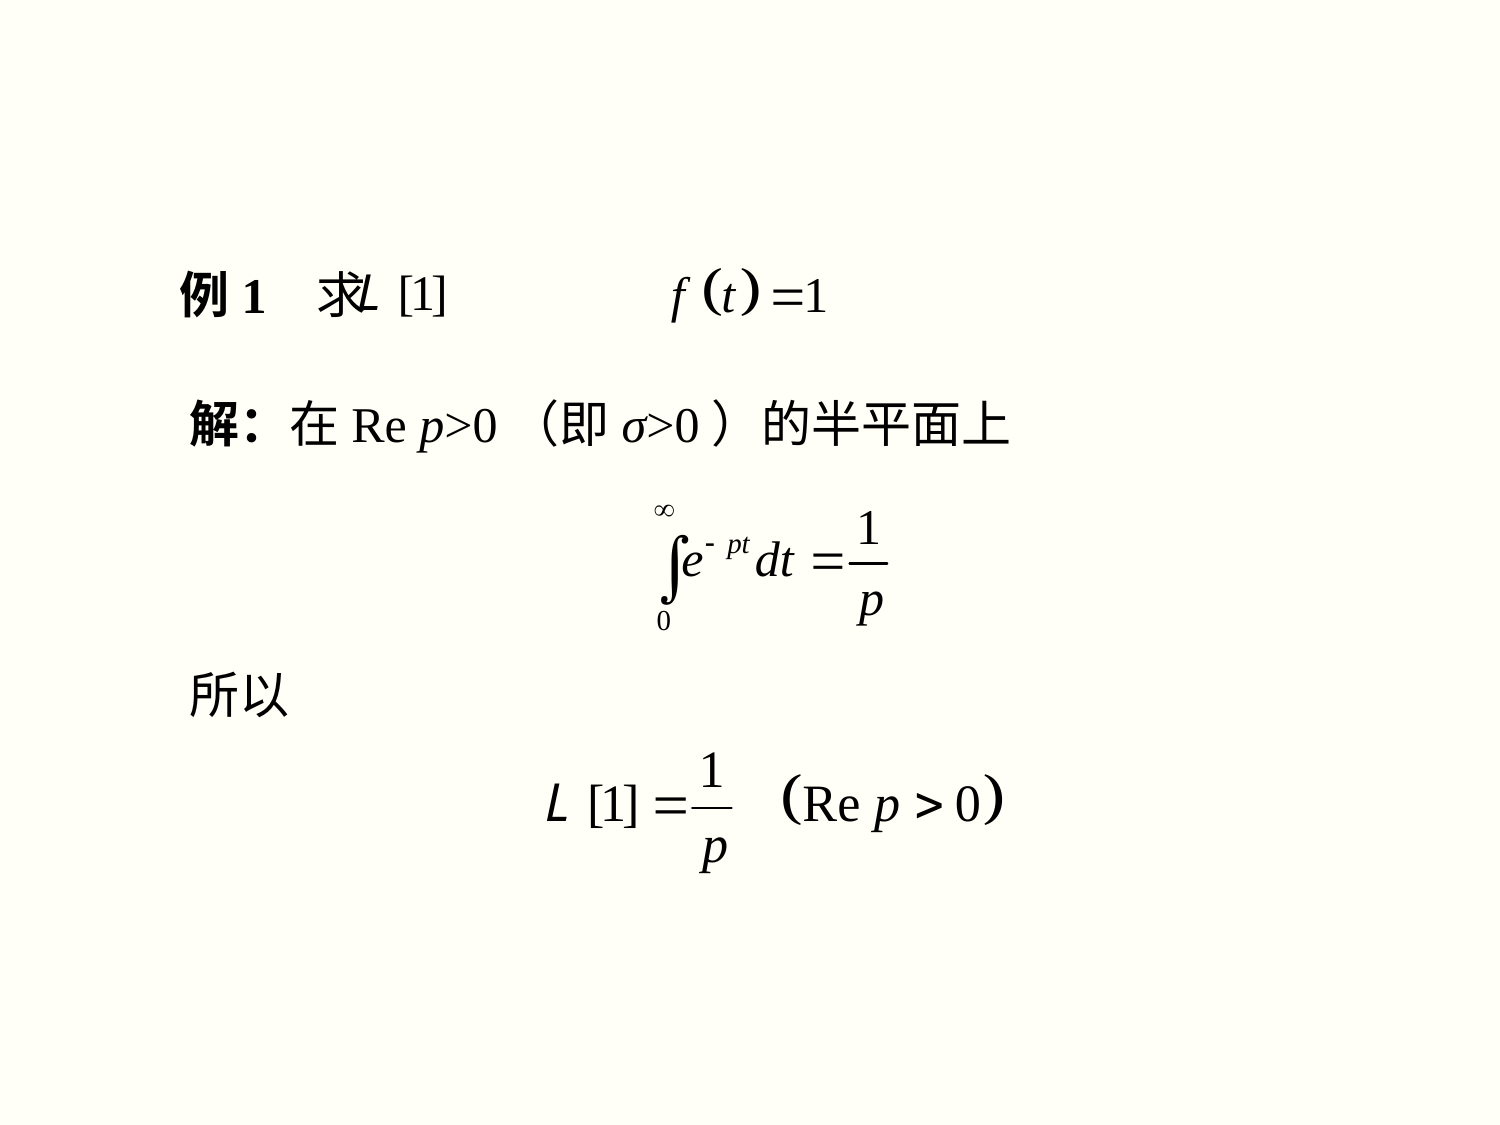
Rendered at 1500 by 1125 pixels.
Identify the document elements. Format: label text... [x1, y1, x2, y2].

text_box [643, 485, 899, 642]
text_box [348, 265, 459, 336]
text_box 解：在Re p>0（即σ>0）的半平面上 [174, 384, 1329, 460]
text_box 例1 求 [164, 255, 393, 331]
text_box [535, 731, 1011, 890]
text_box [651, 257, 838, 343]
text_box 所以 [174, 656, 330, 732]
